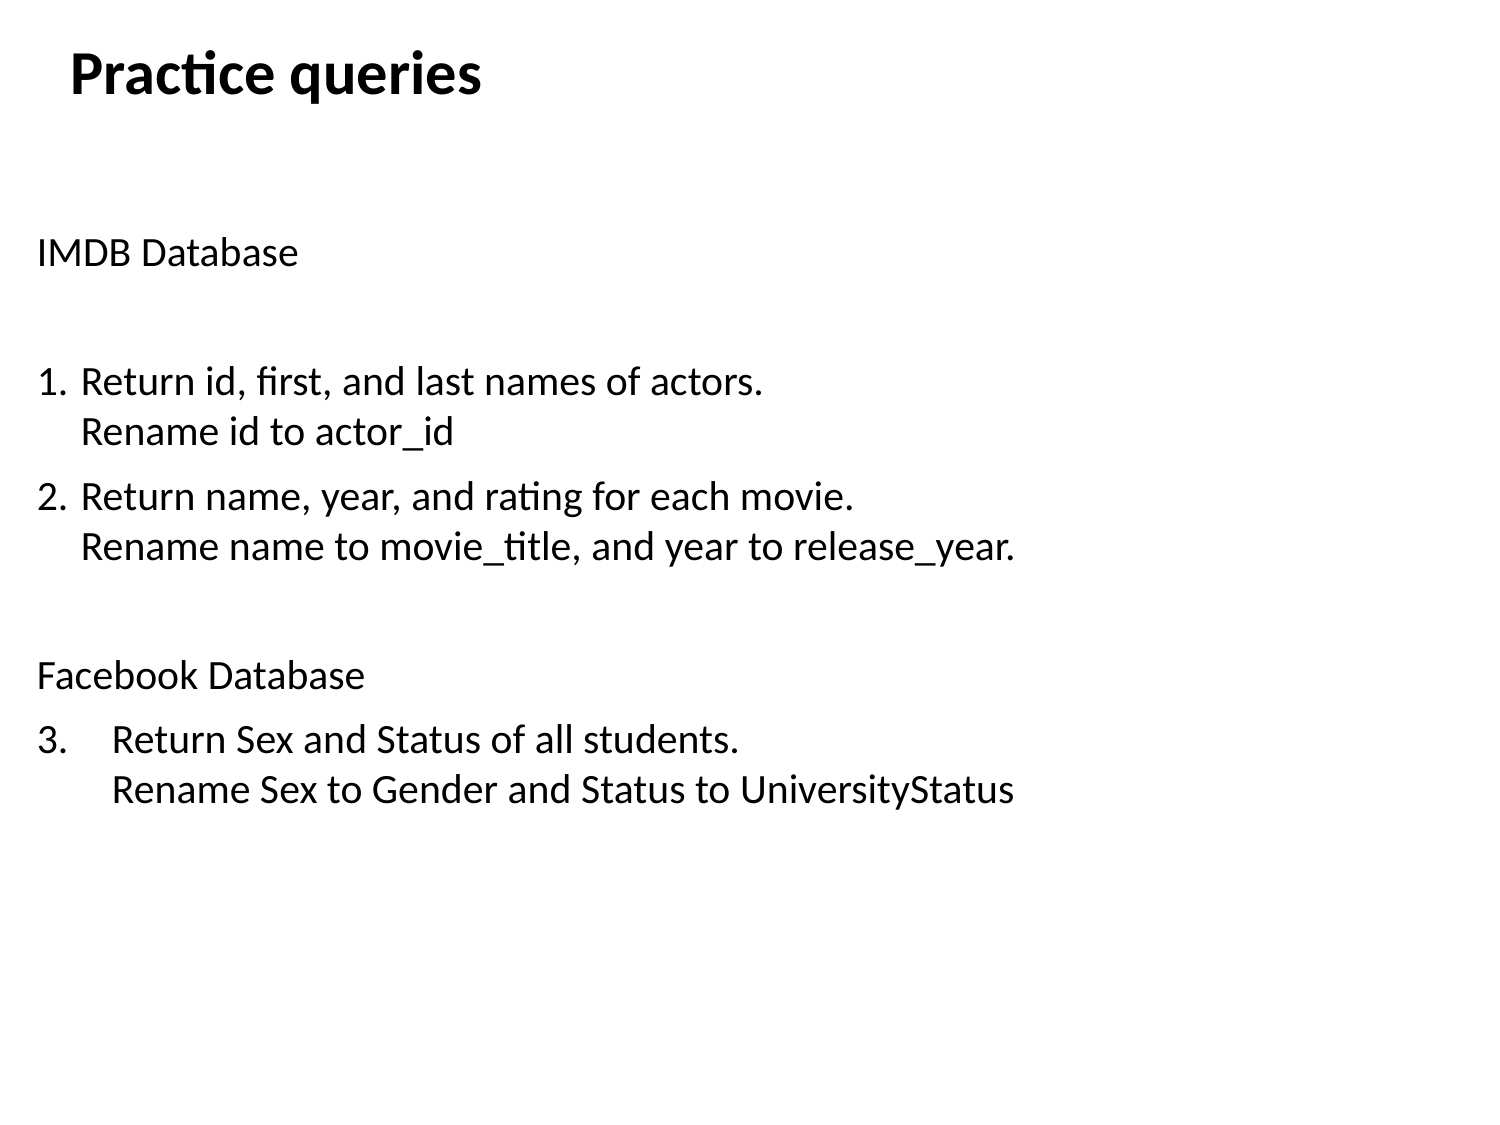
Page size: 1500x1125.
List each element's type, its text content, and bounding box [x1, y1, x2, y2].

text_box Practice queries [63, 24, 1336, 114]
text_box IMDB Database Return id, first, and last names of actors. Rename id to actor_id Return name, year, and rating for each movie. Rename name to movie_title, and year to release_year. Facebook Database Return Sex and Status of all students. Rename Sex to Gender and Status to UniversityStatus [29, 217, 1473, 820]
